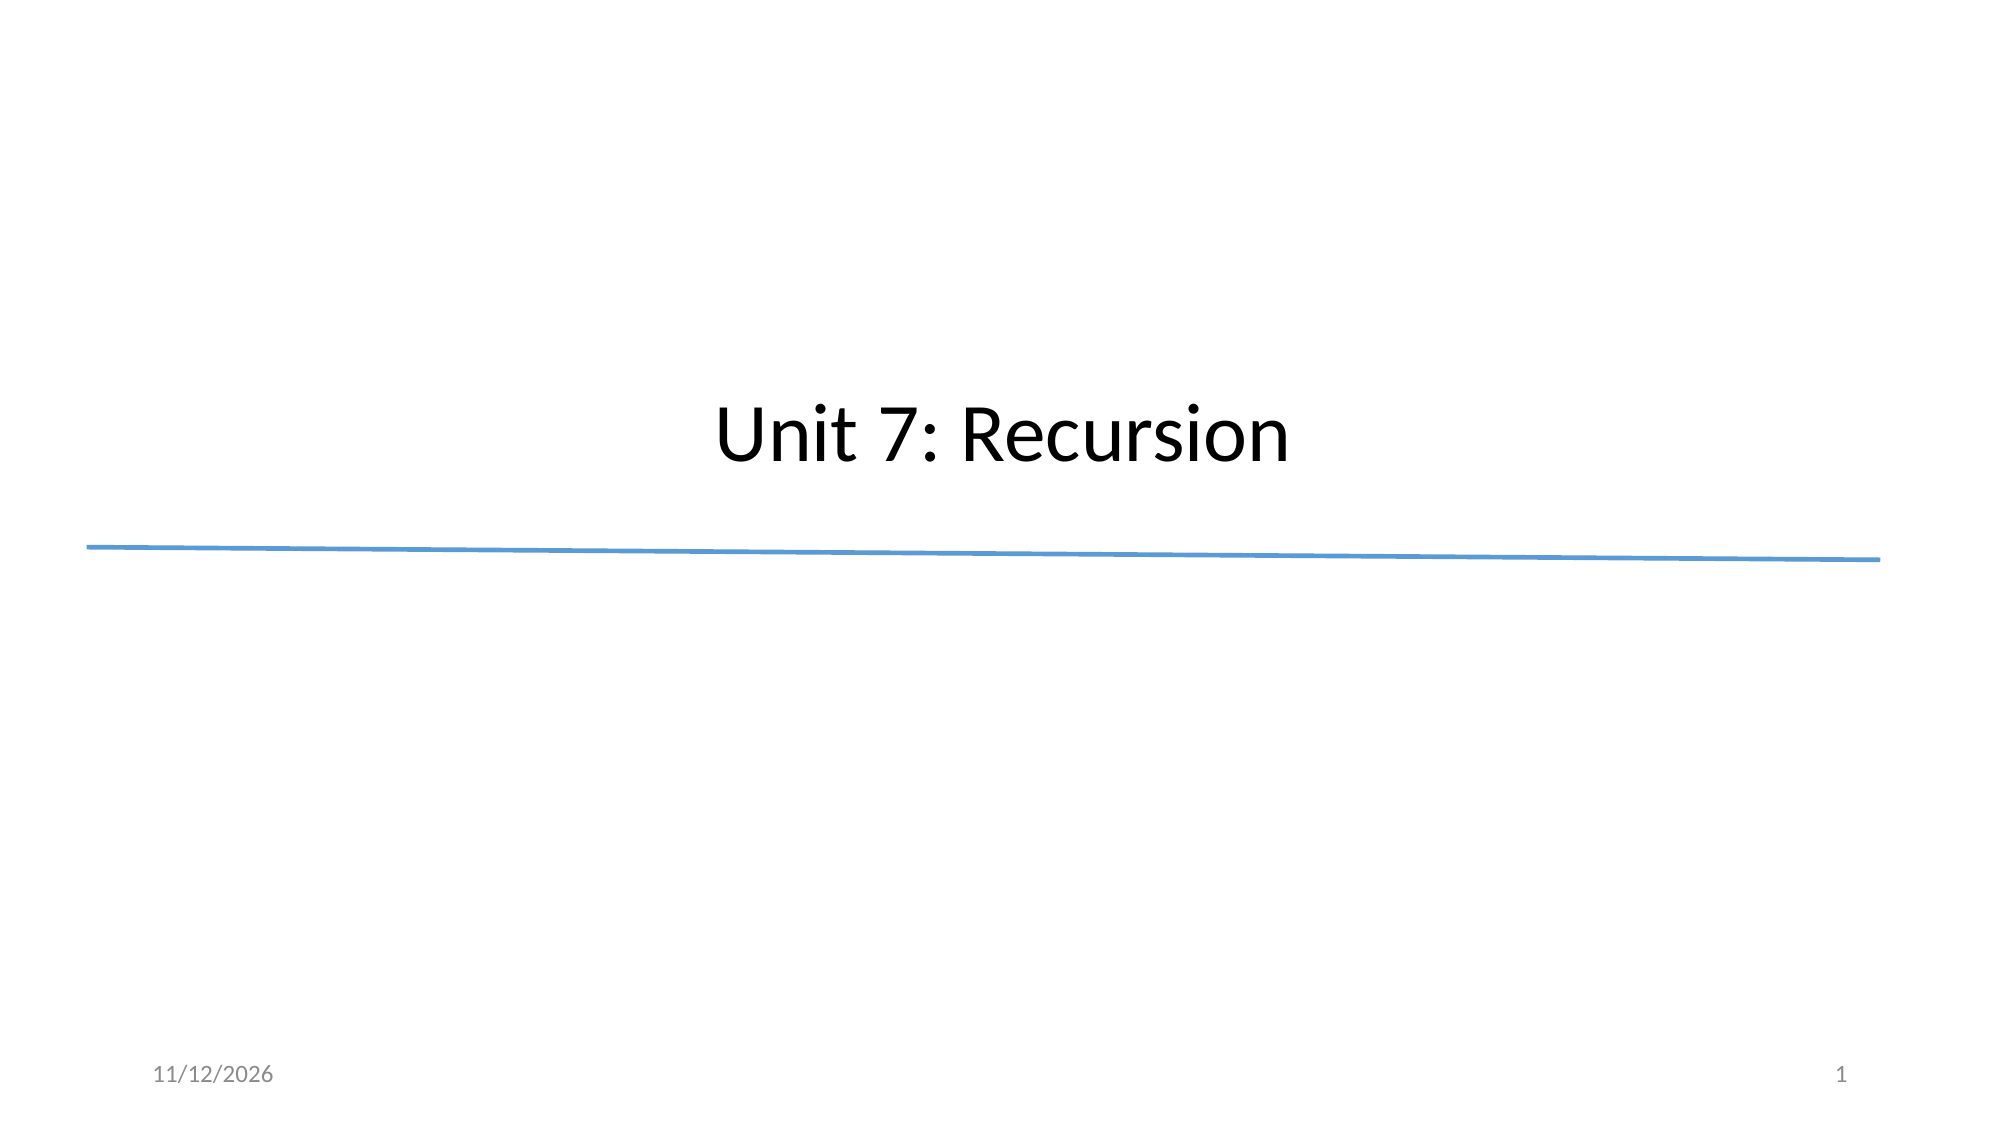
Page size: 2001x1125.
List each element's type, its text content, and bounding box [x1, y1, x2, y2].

list Unit 7: Recursion [185, 261, 1822, 480]
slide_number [137, 1042, 588, 1103]
slide_number 1 [1412, 1042, 1863, 1103]
